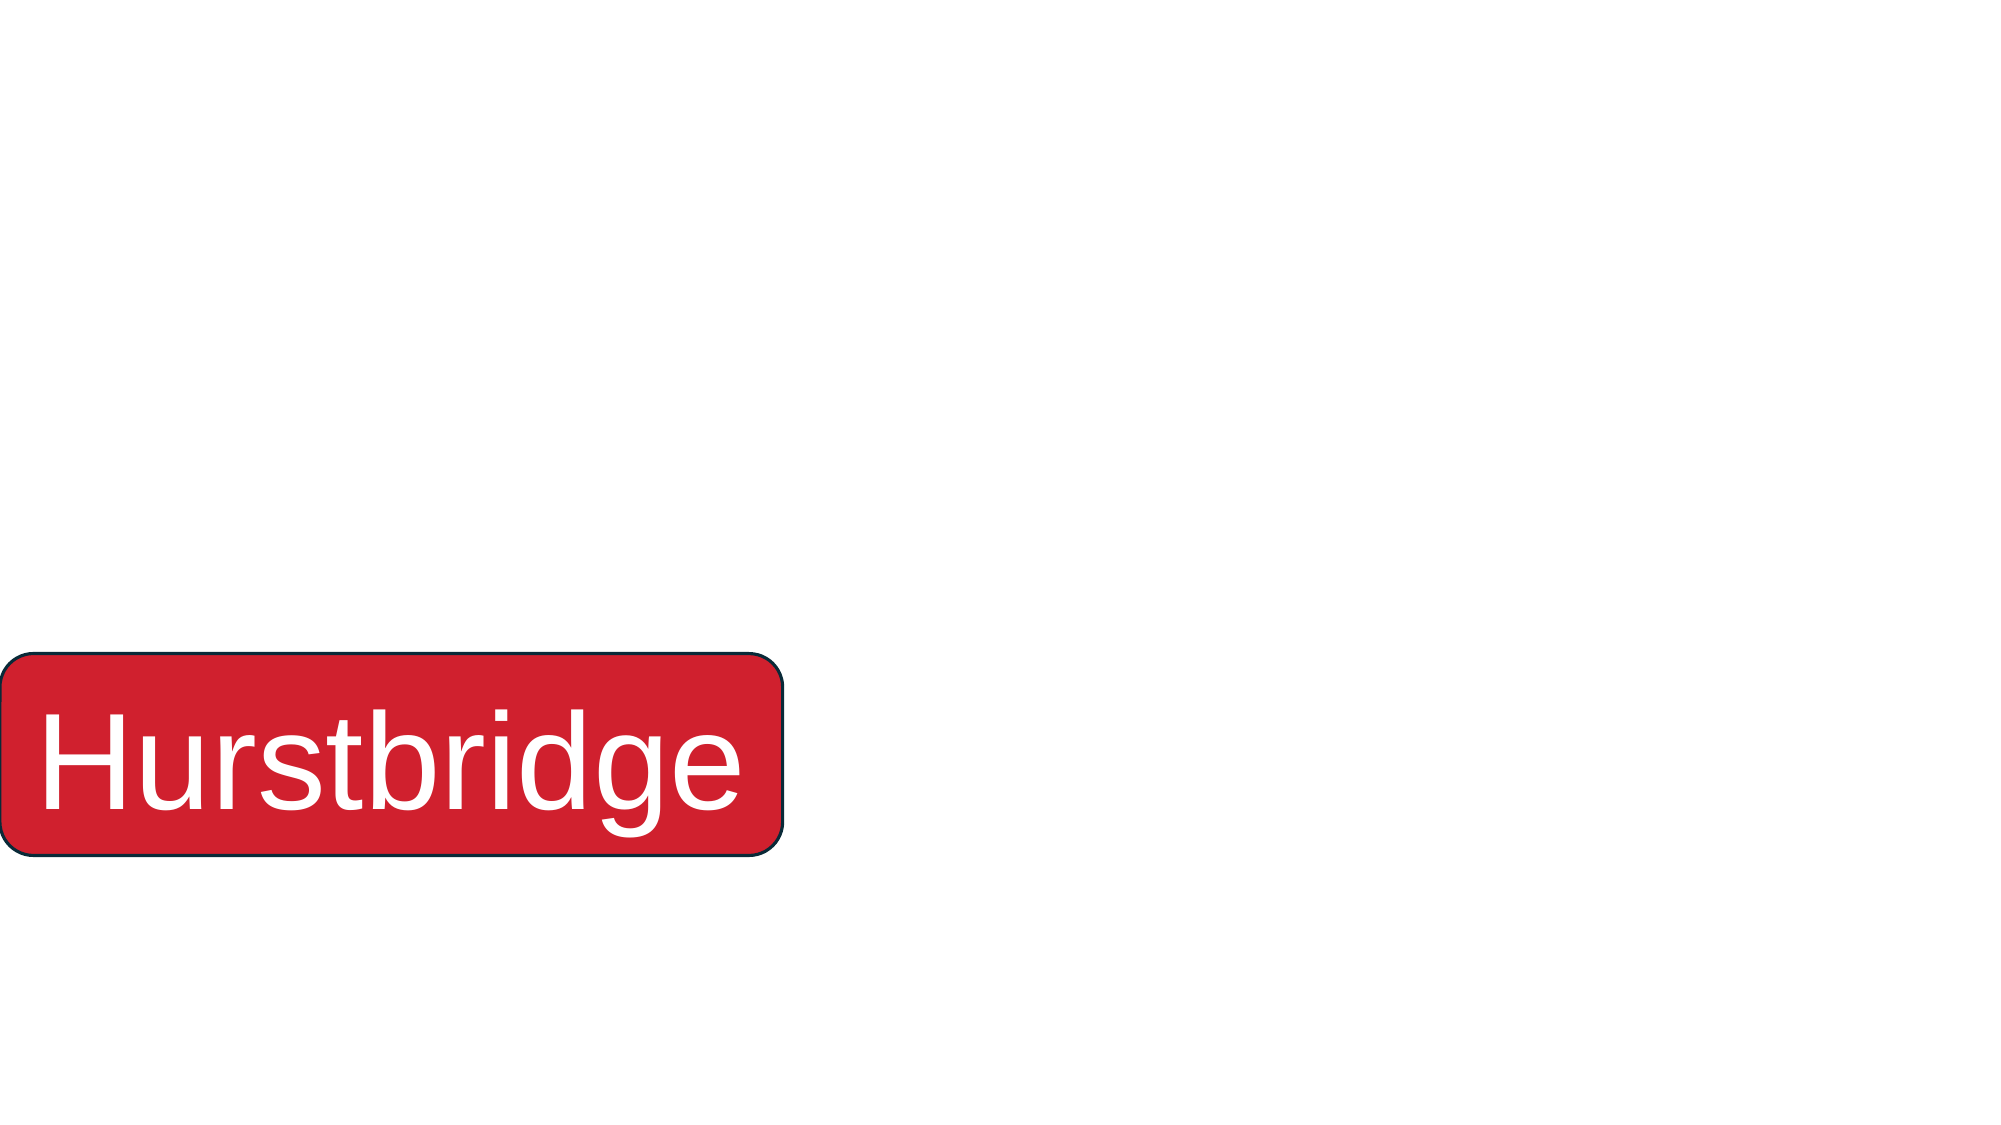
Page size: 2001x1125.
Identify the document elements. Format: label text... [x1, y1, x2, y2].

text_box Hurstbridge [0, 651, 785, 858]
